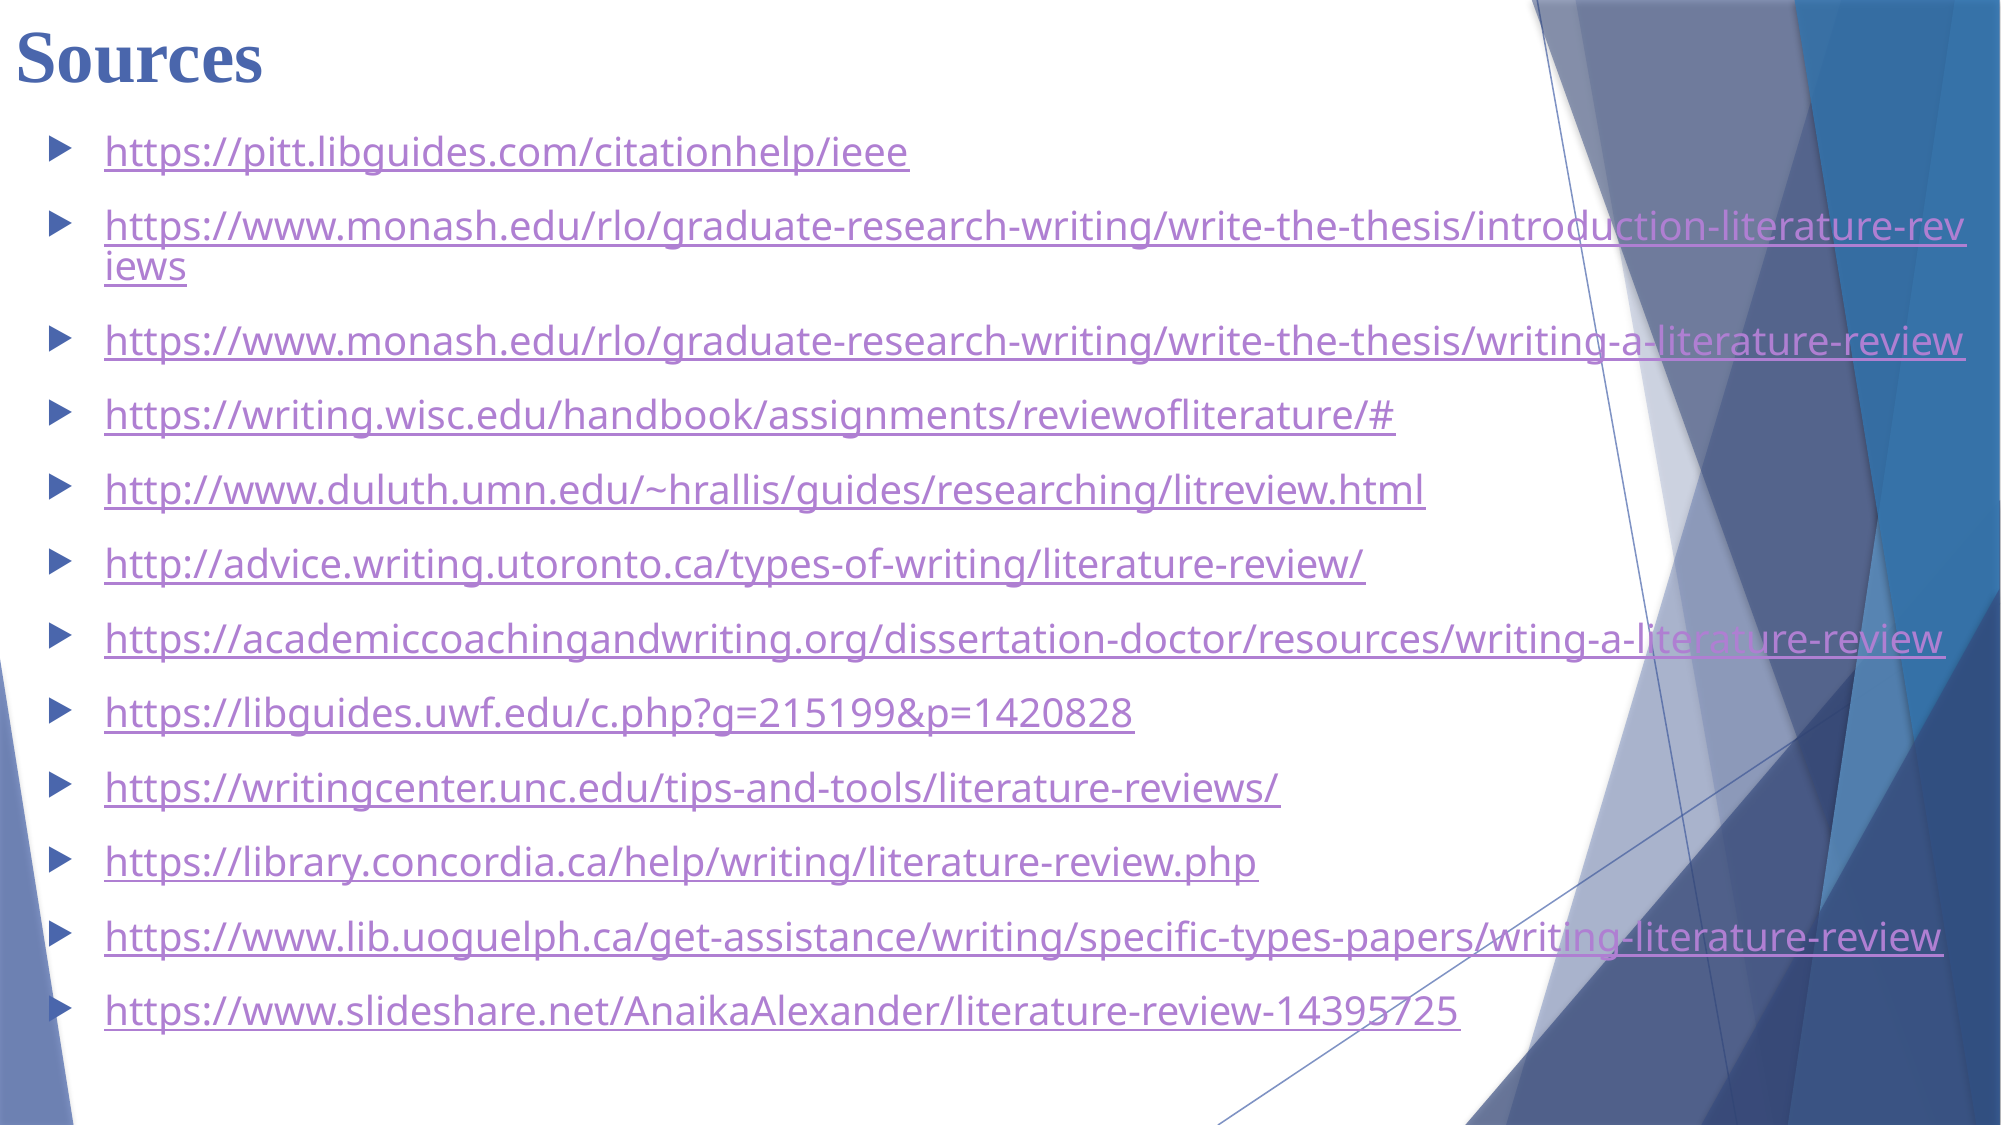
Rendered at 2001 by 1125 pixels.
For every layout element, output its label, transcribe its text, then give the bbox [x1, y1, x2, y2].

list https://pitt.libguides.com/citationhelp/ieee https://www.monash.edu/rlo/graduate-research-writing/write-the-thesis/introduction-literature-reviews https://www.monash.edu/rlo/graduate-research-writing/write-the-thesis/writing-a-literature-review https://writing.wisc.edu/handbook/assignments/reviewofliterature/# http://www.duluth.umn.edu/~hrallis/guides/researching/litreview.html http://advice.writing.utoronto.ca/types-of-writing/literature-review/ https://academiccoachingandwriting.org/dissertation-doctor/resources/writing-a-literature-review https://libguides.uwf.edu/c.php?g=215199&p=1420828 https://writingcenter.unc.edu/tips-and-tools/literature-reviews/ https://library.concordia.ca/help/writing/literature-review.php https://www.lib.uoguelph.ca/get-assistance/writing/specific-types-papers/writing-literature-review https://www.slideshare.net/AnaikaAlexander/literature-review-14395725 [30, 118, 1984, 1014]
title Sources [0, 0, 1725, 119]
